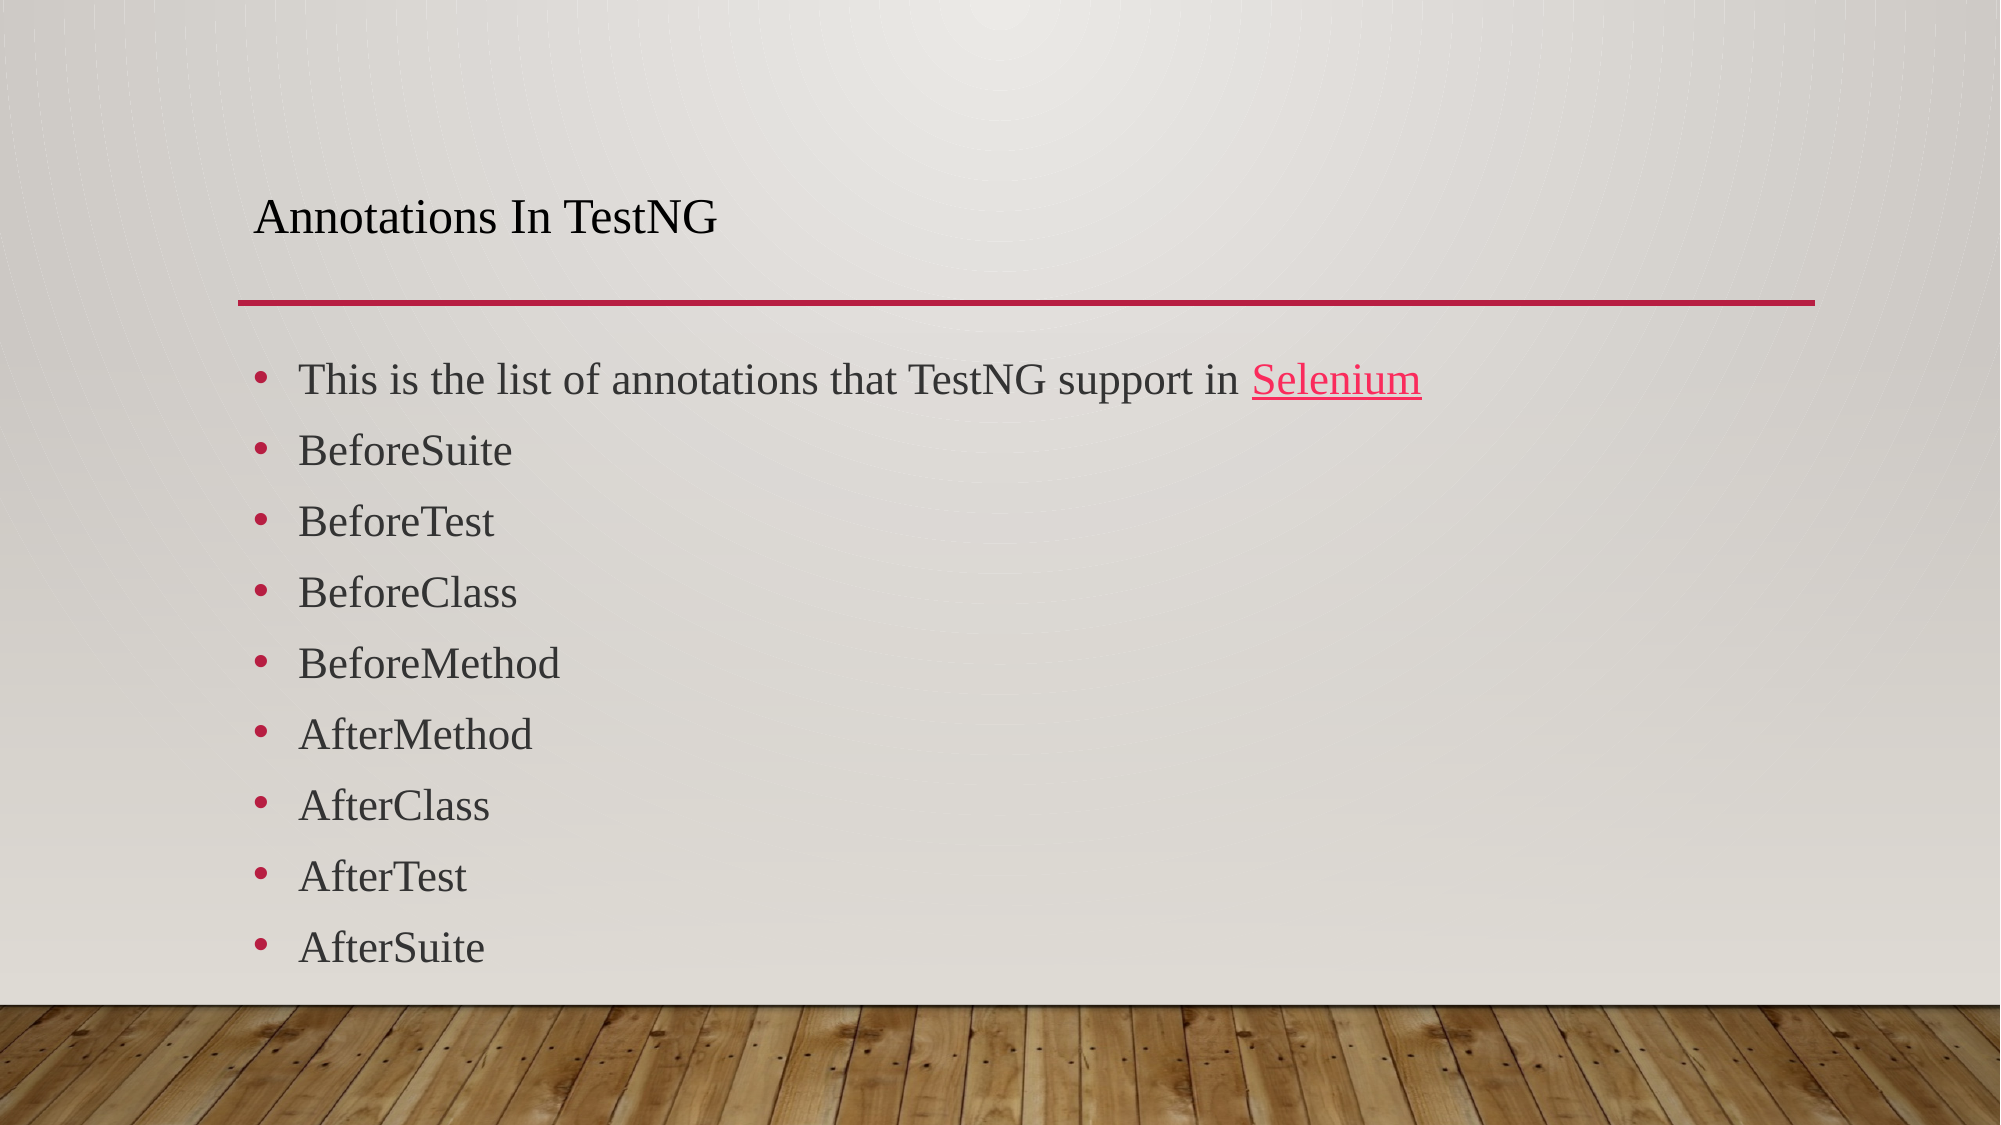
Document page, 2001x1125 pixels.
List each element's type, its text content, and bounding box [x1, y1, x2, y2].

list This is the list of annotations that TestNG support in Selenium BeforeSuite BeforeTest BeforeClass BeforeMethod AfterMethod AfterClass AfterTest AfterSuite [238, 331, 1843, 993]
picture [0, 1005, 2000, 1125]
title Annotations In TestNG [238, 182, 1814, 331]
